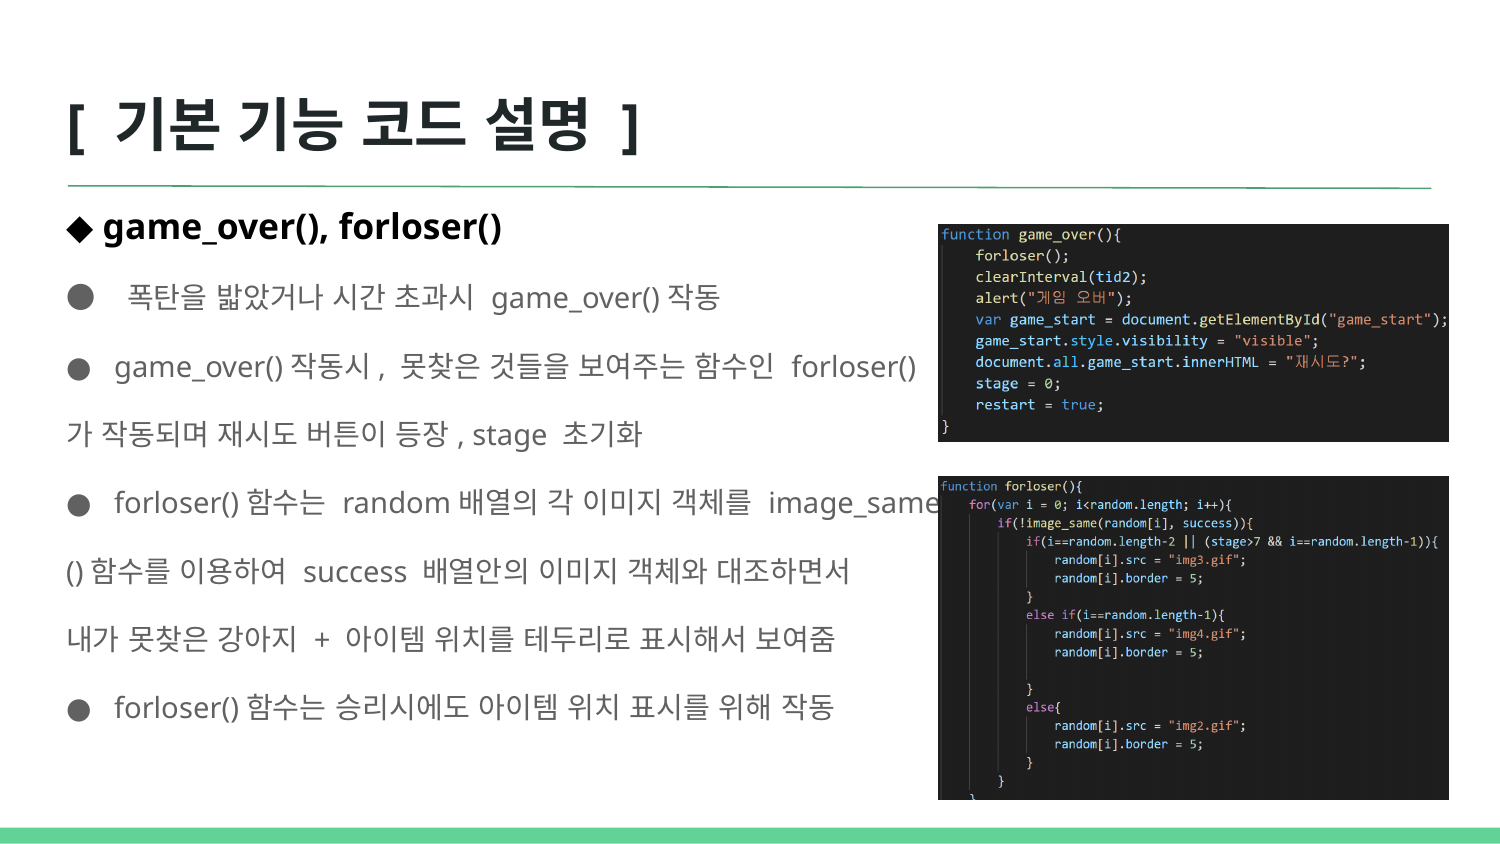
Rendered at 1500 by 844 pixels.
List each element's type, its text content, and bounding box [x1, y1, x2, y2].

list ◆ game_over(), forloser() ● 폭탄을 밟았거나 시간 초과시 game_over()작동 ● game_over()작동시, 못찾은 것들을 보여주는 함수인 forloser() 가 작동되며 재시도 버튼이 등장, stage 초기화 ● forloser()함수는 random배열의 각 이미지 객체를 image_same ()함수를 이용하여 success 배열안의 이미지 객체와 대조하면서 내가 못찾은 강아지 + 아이템 위치를 테두리로 표시해서 보여줌 ● forloser()함수는 승리시에도 아이템 위치 표시를 위해 작동 [51, 189, 1449, 750]
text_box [67, 185, 1432, 189]
picture [938, 476, 1450, 801]
title [ 기본 기능 코드 설명 ] [51, 72, 1449, 167]
picture [938, 223, 1450, 442]
